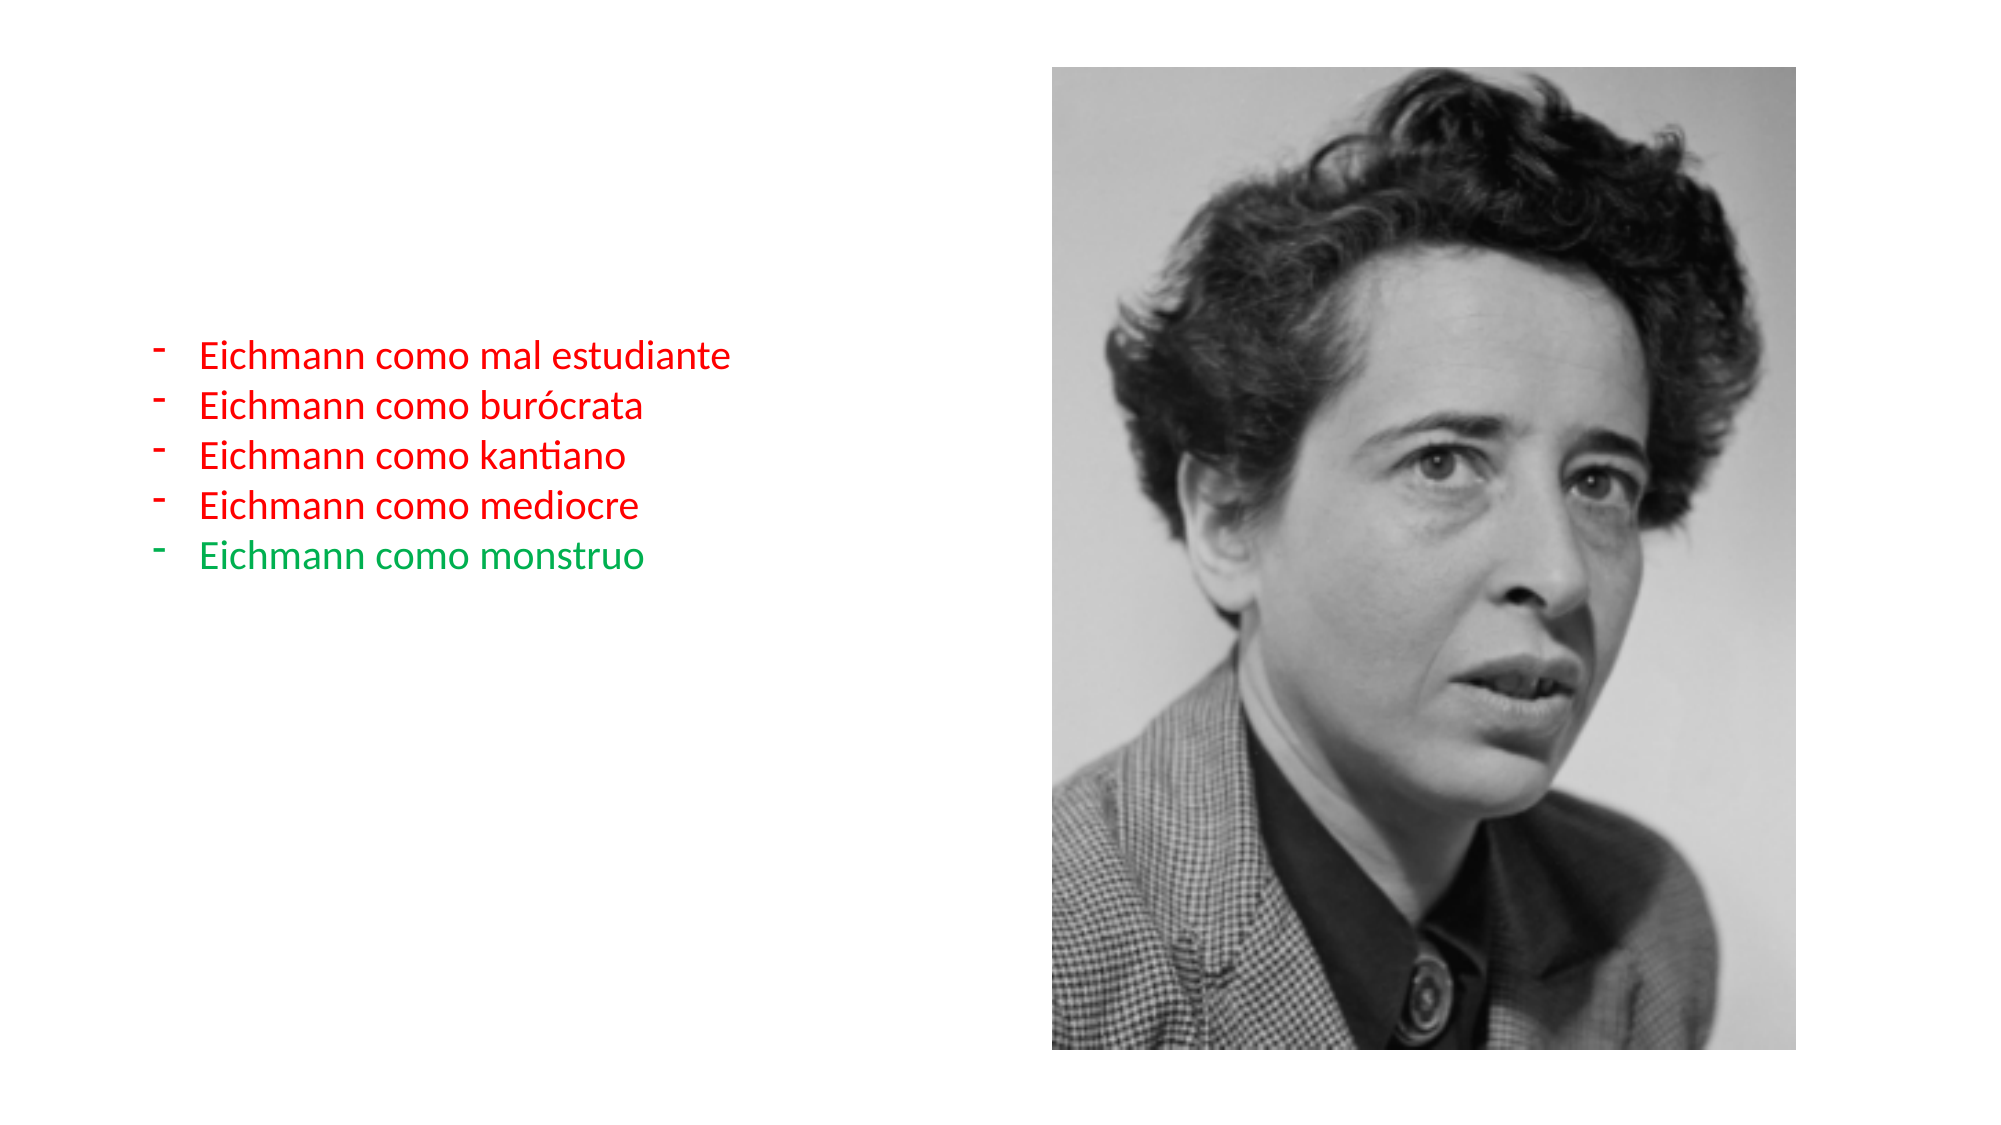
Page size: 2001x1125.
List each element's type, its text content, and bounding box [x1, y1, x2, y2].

text_box Eichmann como mal estudiante Eichmann como burócrata Eichmann como kantiano Eichmann como mediocre Eichmann como monstruo [137, 270, 907, 635]
picture [1052, 67, 1796, 1050]
